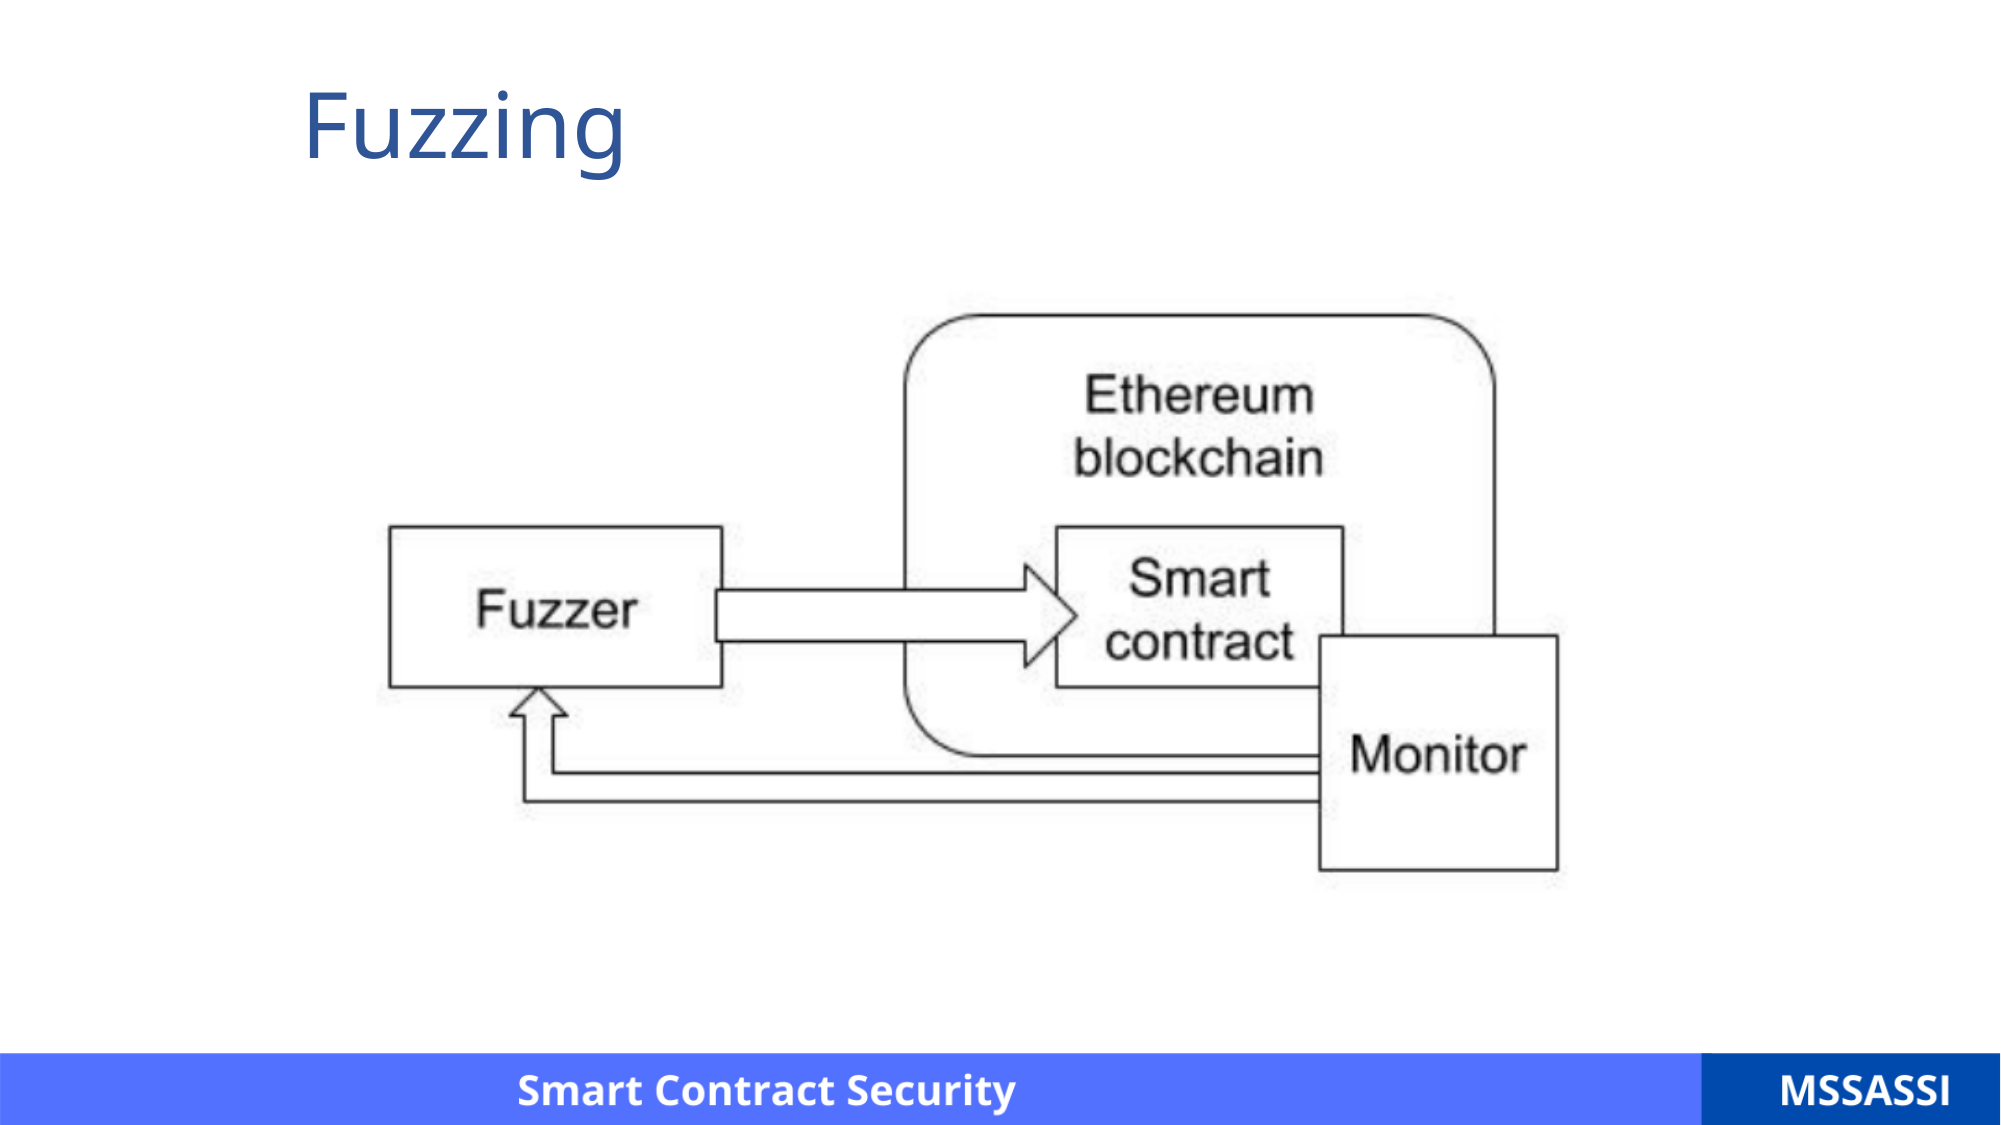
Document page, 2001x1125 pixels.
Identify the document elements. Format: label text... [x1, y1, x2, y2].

text_box Fuzzing [23, 59, 908, 185]
picture [0, 0, 2001, 1125]
